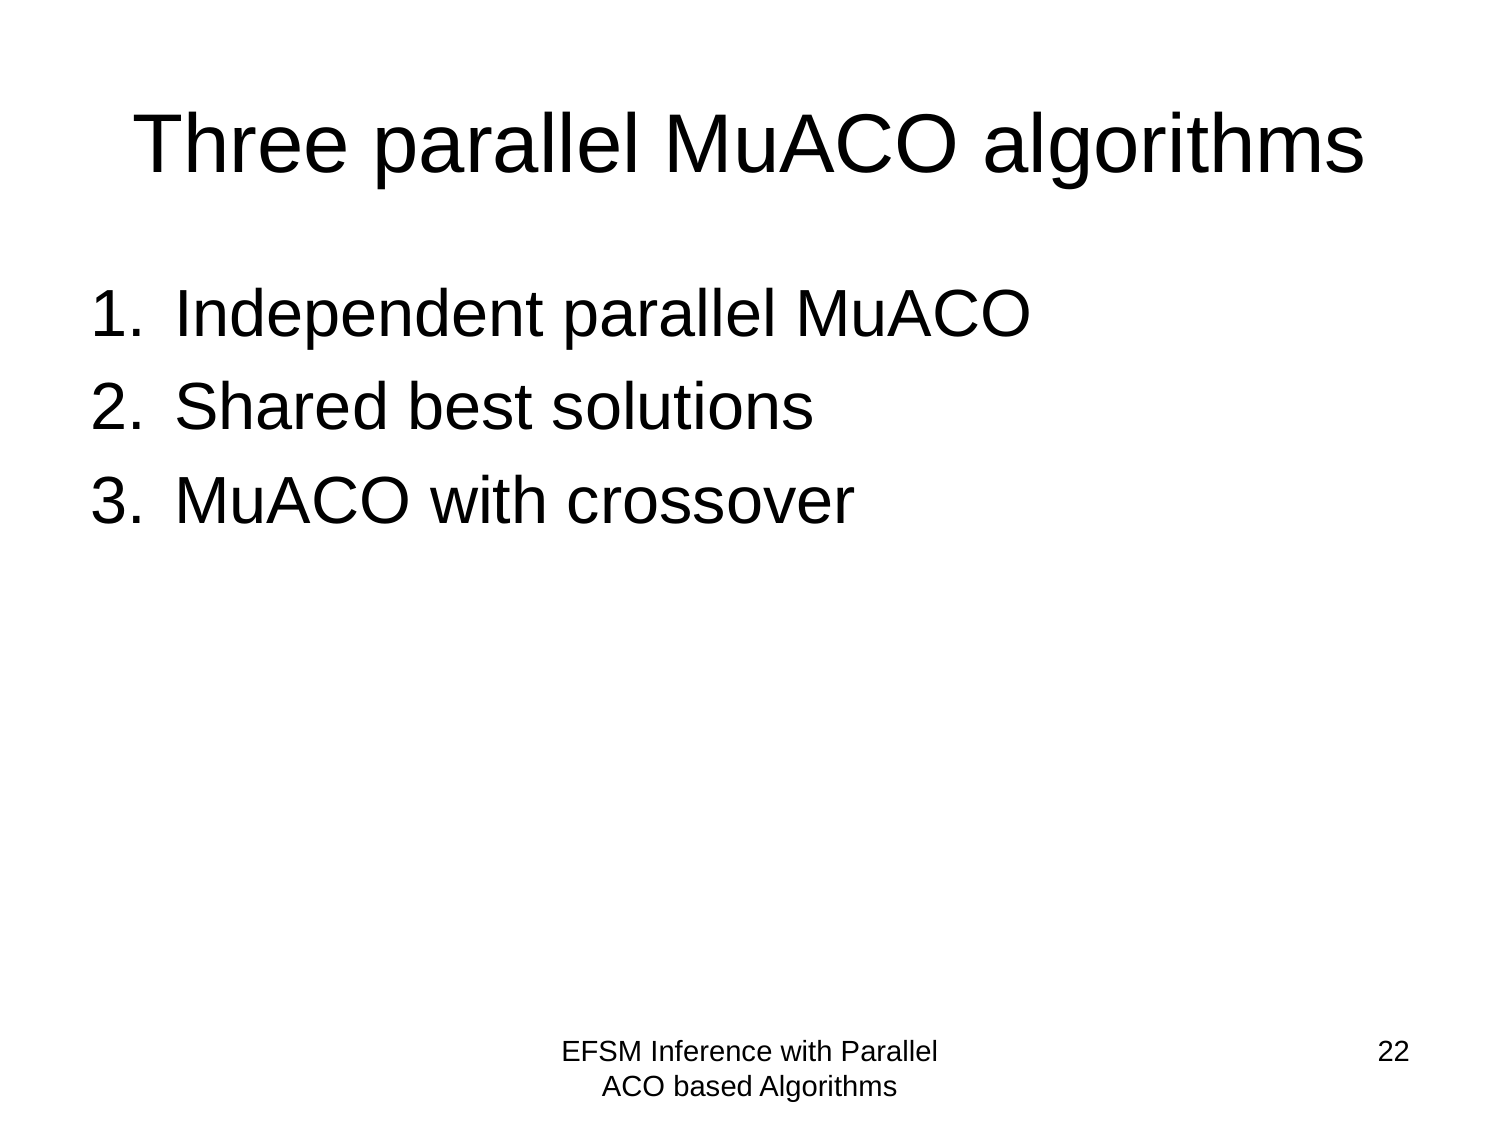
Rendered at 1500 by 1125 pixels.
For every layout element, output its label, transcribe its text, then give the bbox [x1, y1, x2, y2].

slide_number 22 [1074, 1024, 1425, 1103]
list Independent parallel MuACO Shared best solutions MuACO with crossover [75, 262, 1425, 1005]
footer EFSM Inference with Parallel ACO based Algorithms [512, 1024, 988, 1103]
title Three parallel MuACO algorithms [75, 45, 1425, 233]
